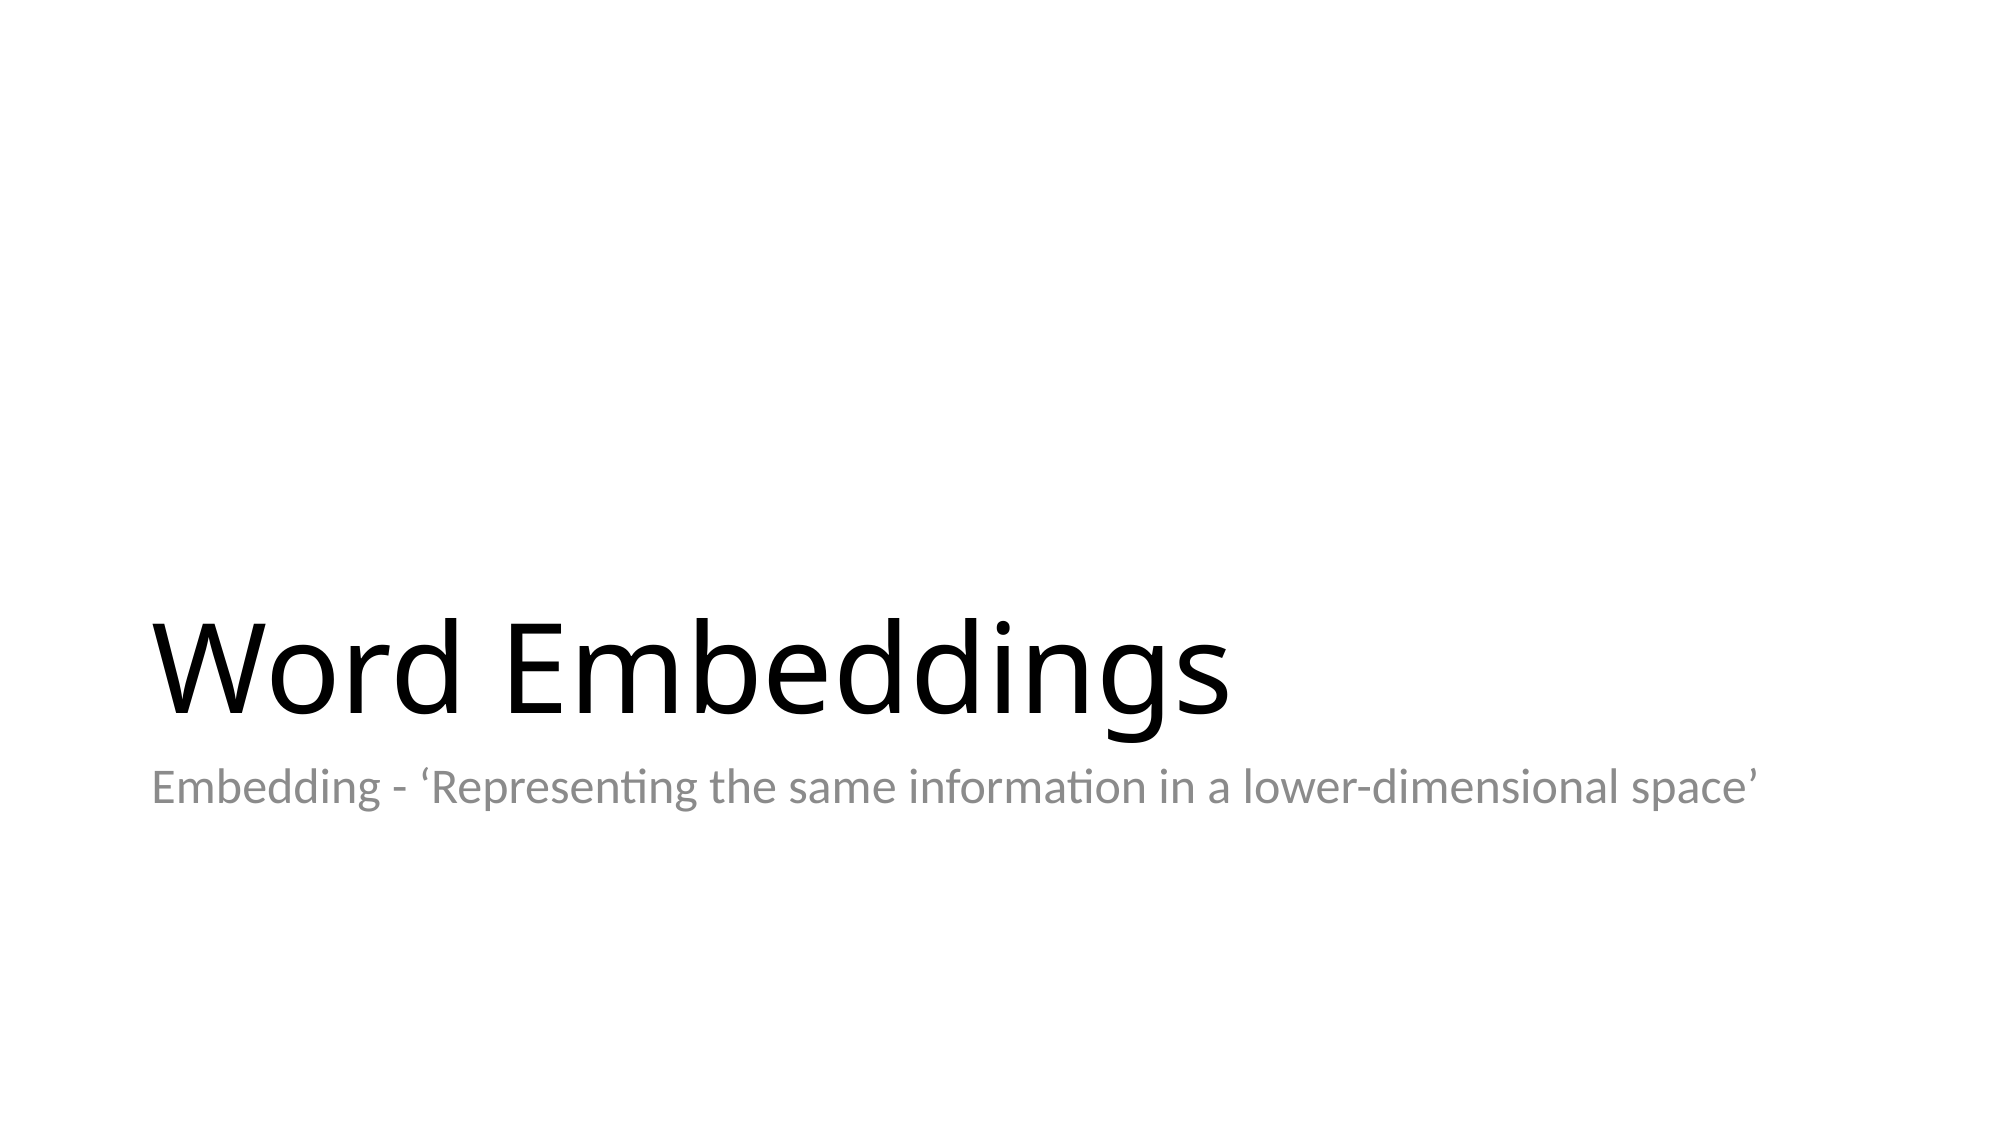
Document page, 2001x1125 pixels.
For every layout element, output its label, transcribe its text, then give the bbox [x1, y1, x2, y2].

list Embedding - ‘Representing the same information in a lower-dimensional space’ [136, 752, 1862, 999]
title Word Embeddings [136, 280, 1862, 749]
